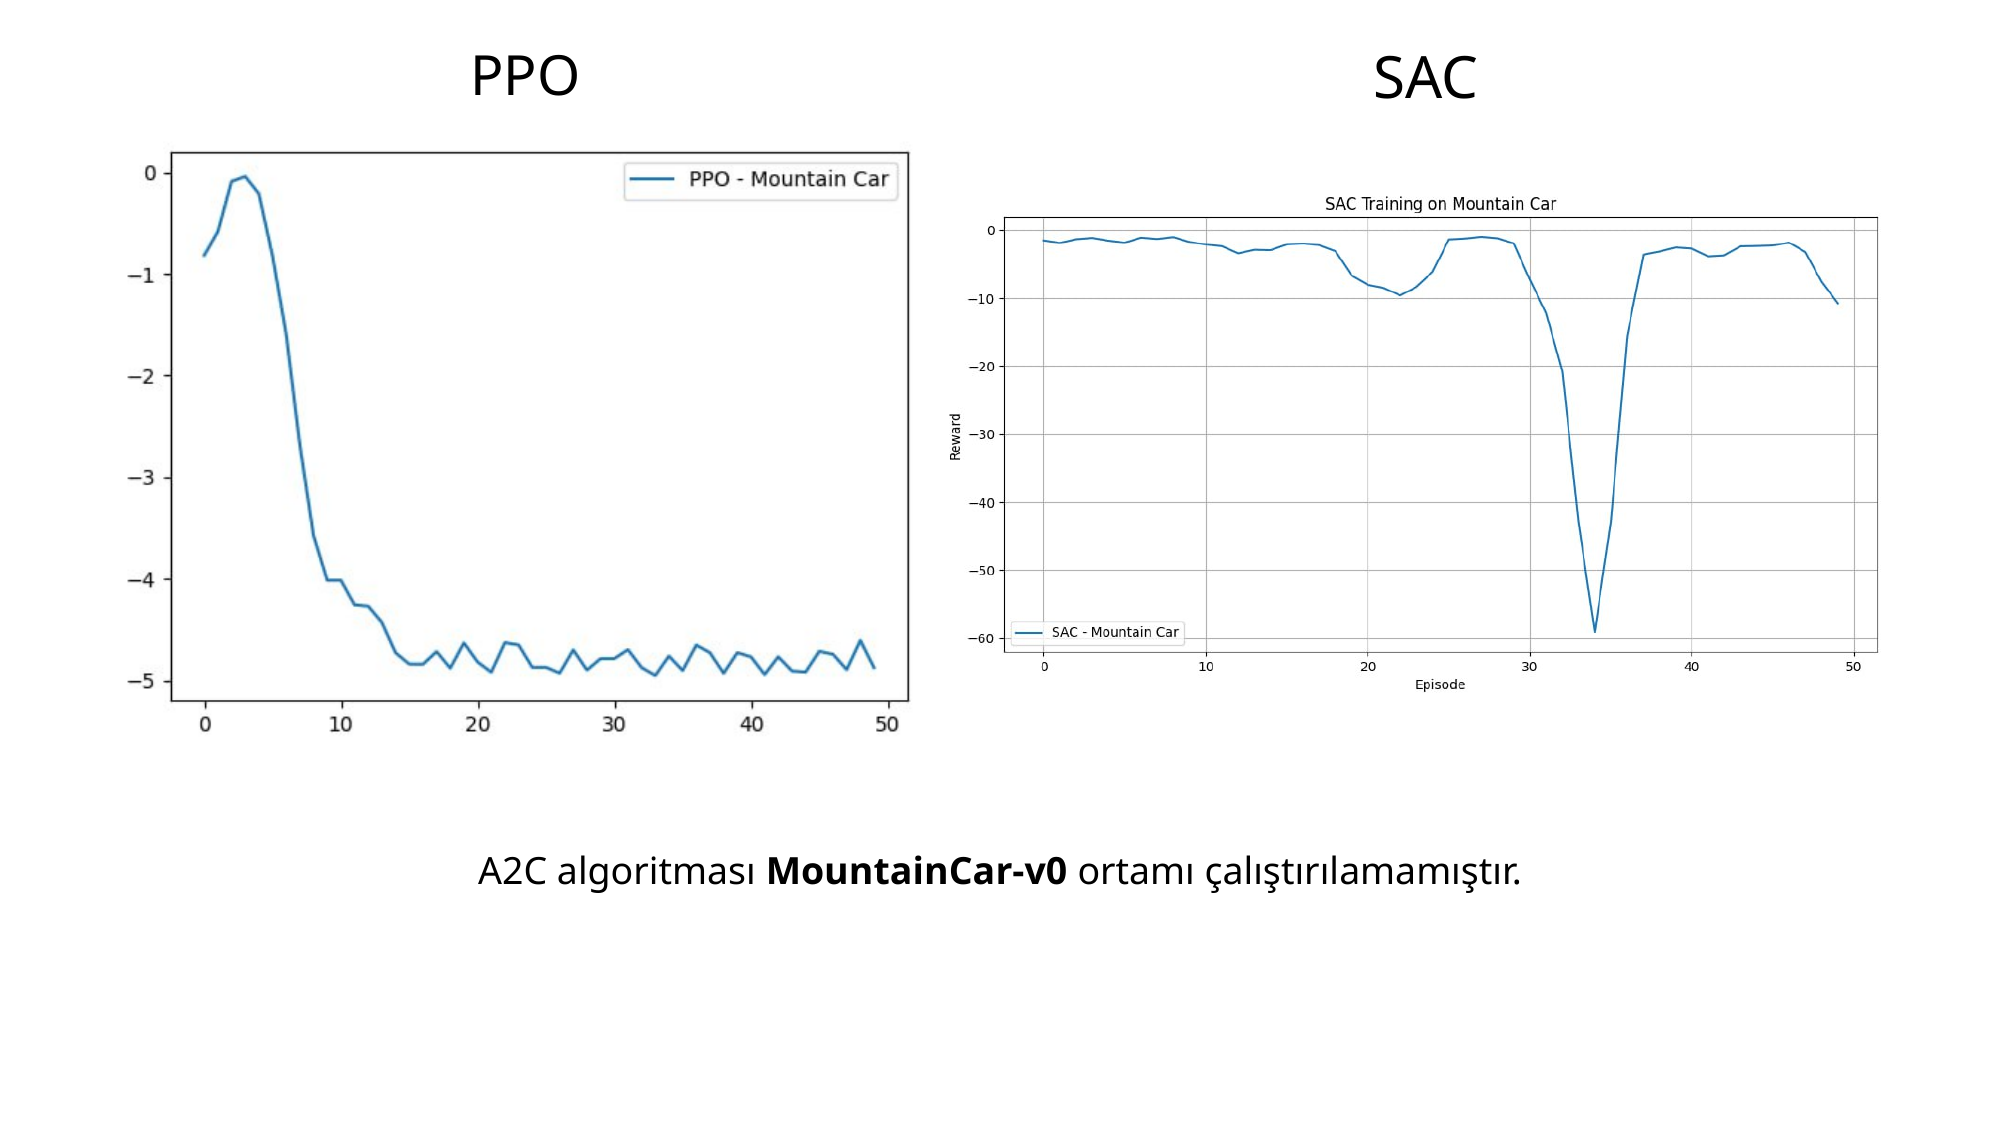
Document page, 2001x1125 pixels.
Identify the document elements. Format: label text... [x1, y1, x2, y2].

picture [116, 129, 1925, 751]
text_box A2C algoritması MountainCar-v0 ortamı çalıştırılamamıştır. [463, 839, 1537, 900]
text_box PPO [455, 40, 596, 129]
text_box SAC [1358, 40, 1500, 131]
